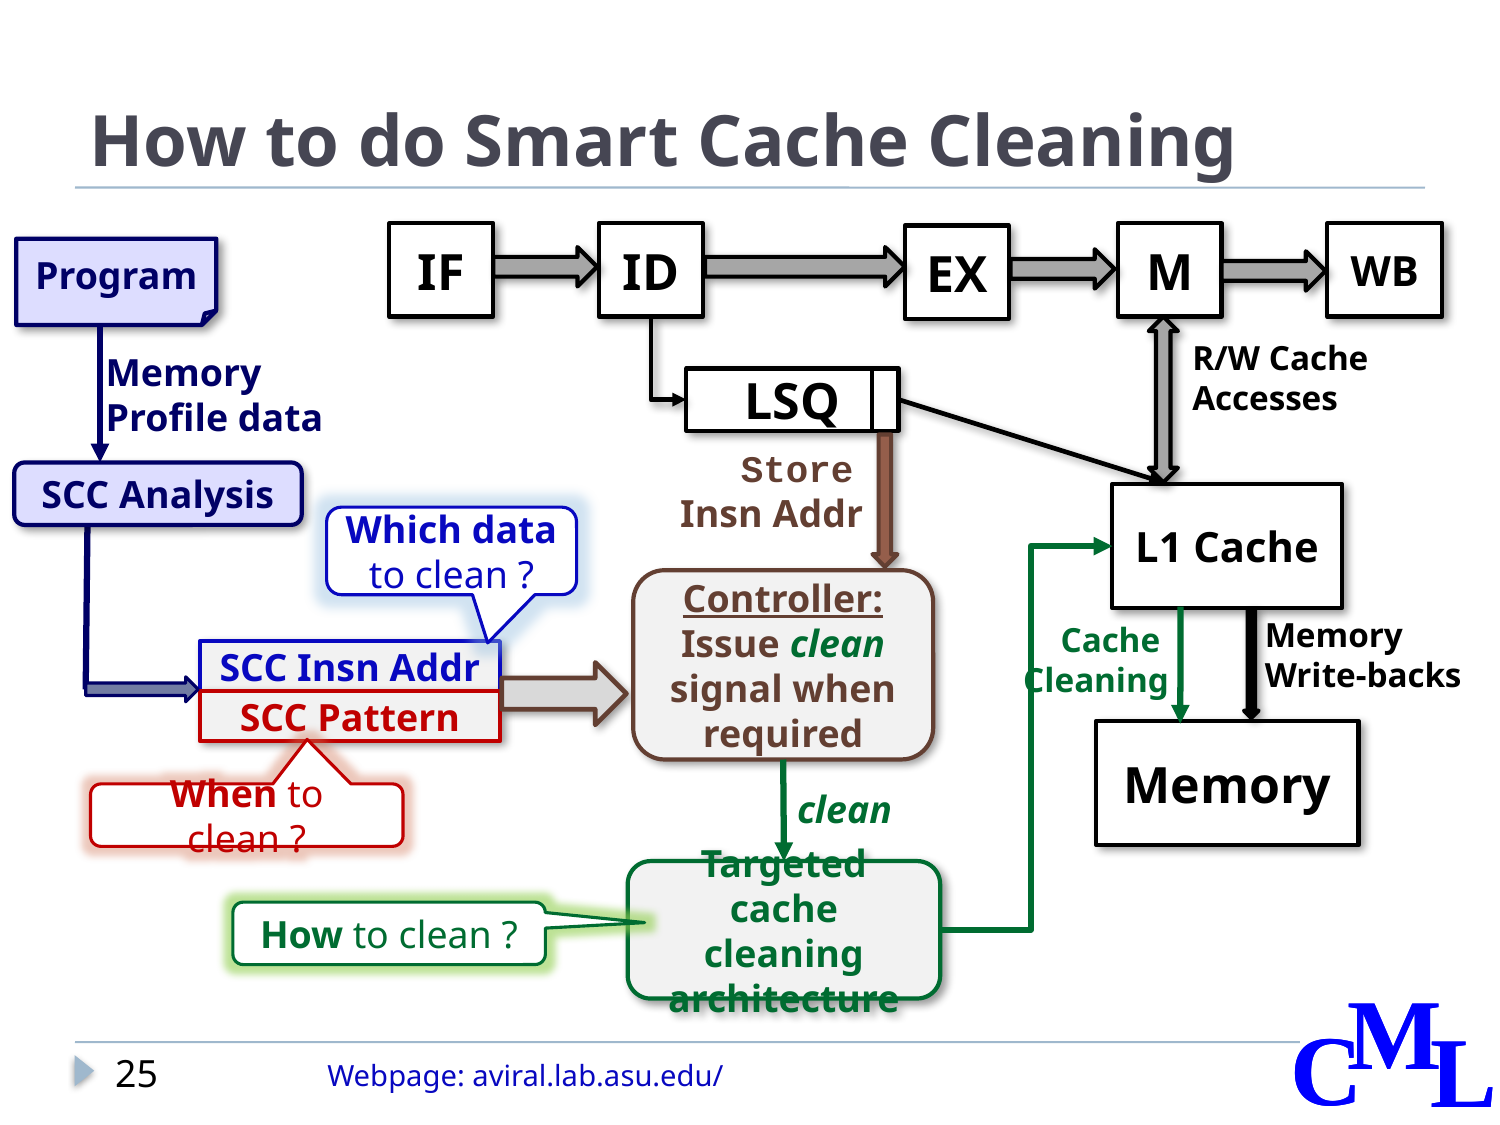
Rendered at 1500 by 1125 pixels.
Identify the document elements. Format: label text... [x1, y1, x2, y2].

text_box How to clean ? [231, 900, 647, 967]
title How to do Smart Cache Cleaning [75, 24, 1425, 188]
text_box Targeted cache cleaning architecture [626, 859, 942, 1001]
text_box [939, 545, 1113, 931]
text_box SCC Insn Addr [198, 640, 383, 690]
text_box SCC Pattern [198, 690, 383, 743]
text_box Memory Profile data [307, 341, 339, 446]
text_box Which data to clean ? [325, 505, 383, 597]
slide_number 25 [100, 1042, 313, 1103]
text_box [389, 223, 1474, 846]
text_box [13, 238, 302, 526]
text_box [84, 675, 200, 704]
text_box When to clean ? [88, 737, 383, 848]
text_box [4, 605, 169, 609]
